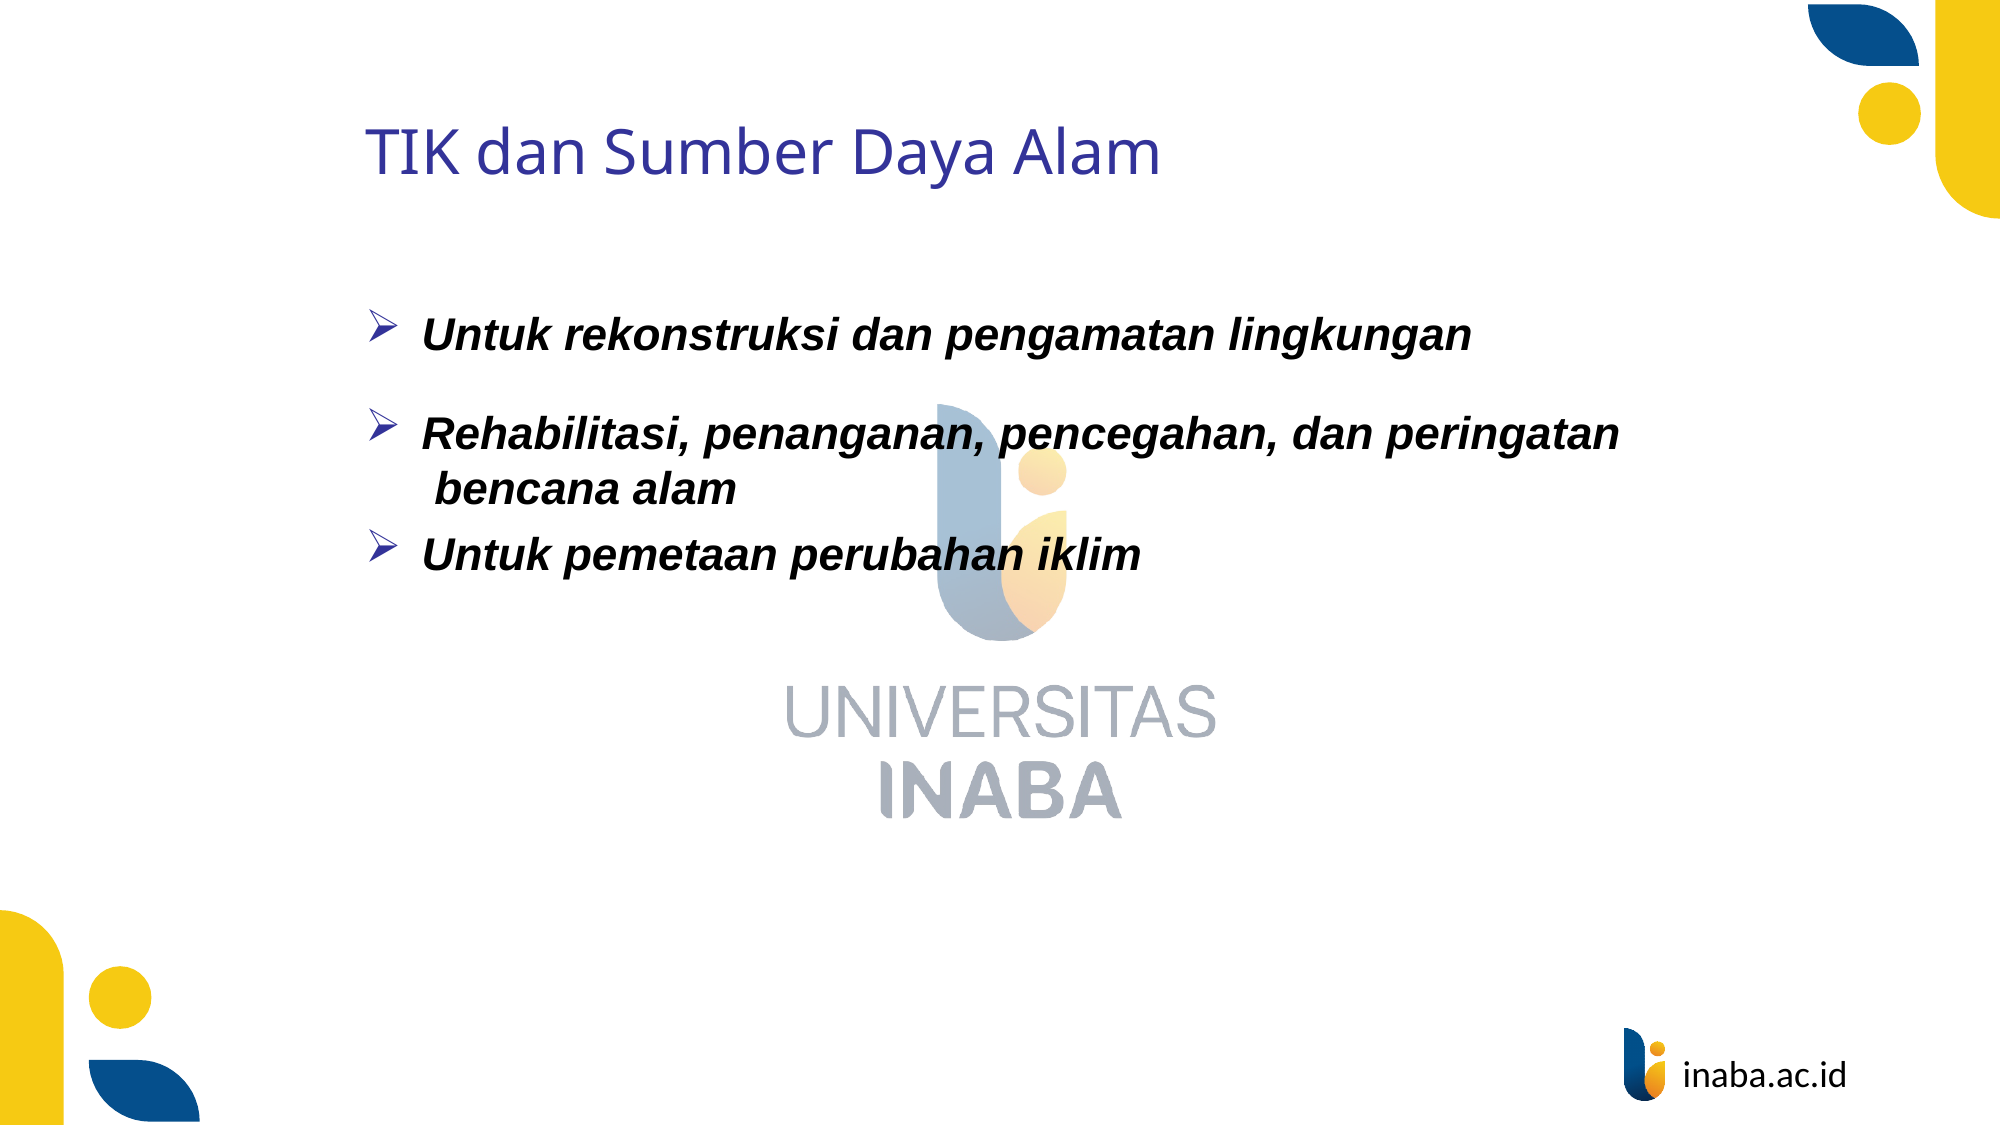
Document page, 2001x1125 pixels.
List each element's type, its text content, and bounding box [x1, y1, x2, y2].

picture [1624, 1028, 1665, 1101]
title TIK dan Sumber Daya Alam [363, 54, 1448, 245]
text_box Untuk rekonstruksi dan pengamatan lingkungan Rehabilitasi, penanganan, pencegahan, dan peringatan bencana alam Untuk pemetaan perubahan iklim [363, 302, 1626, 580]
